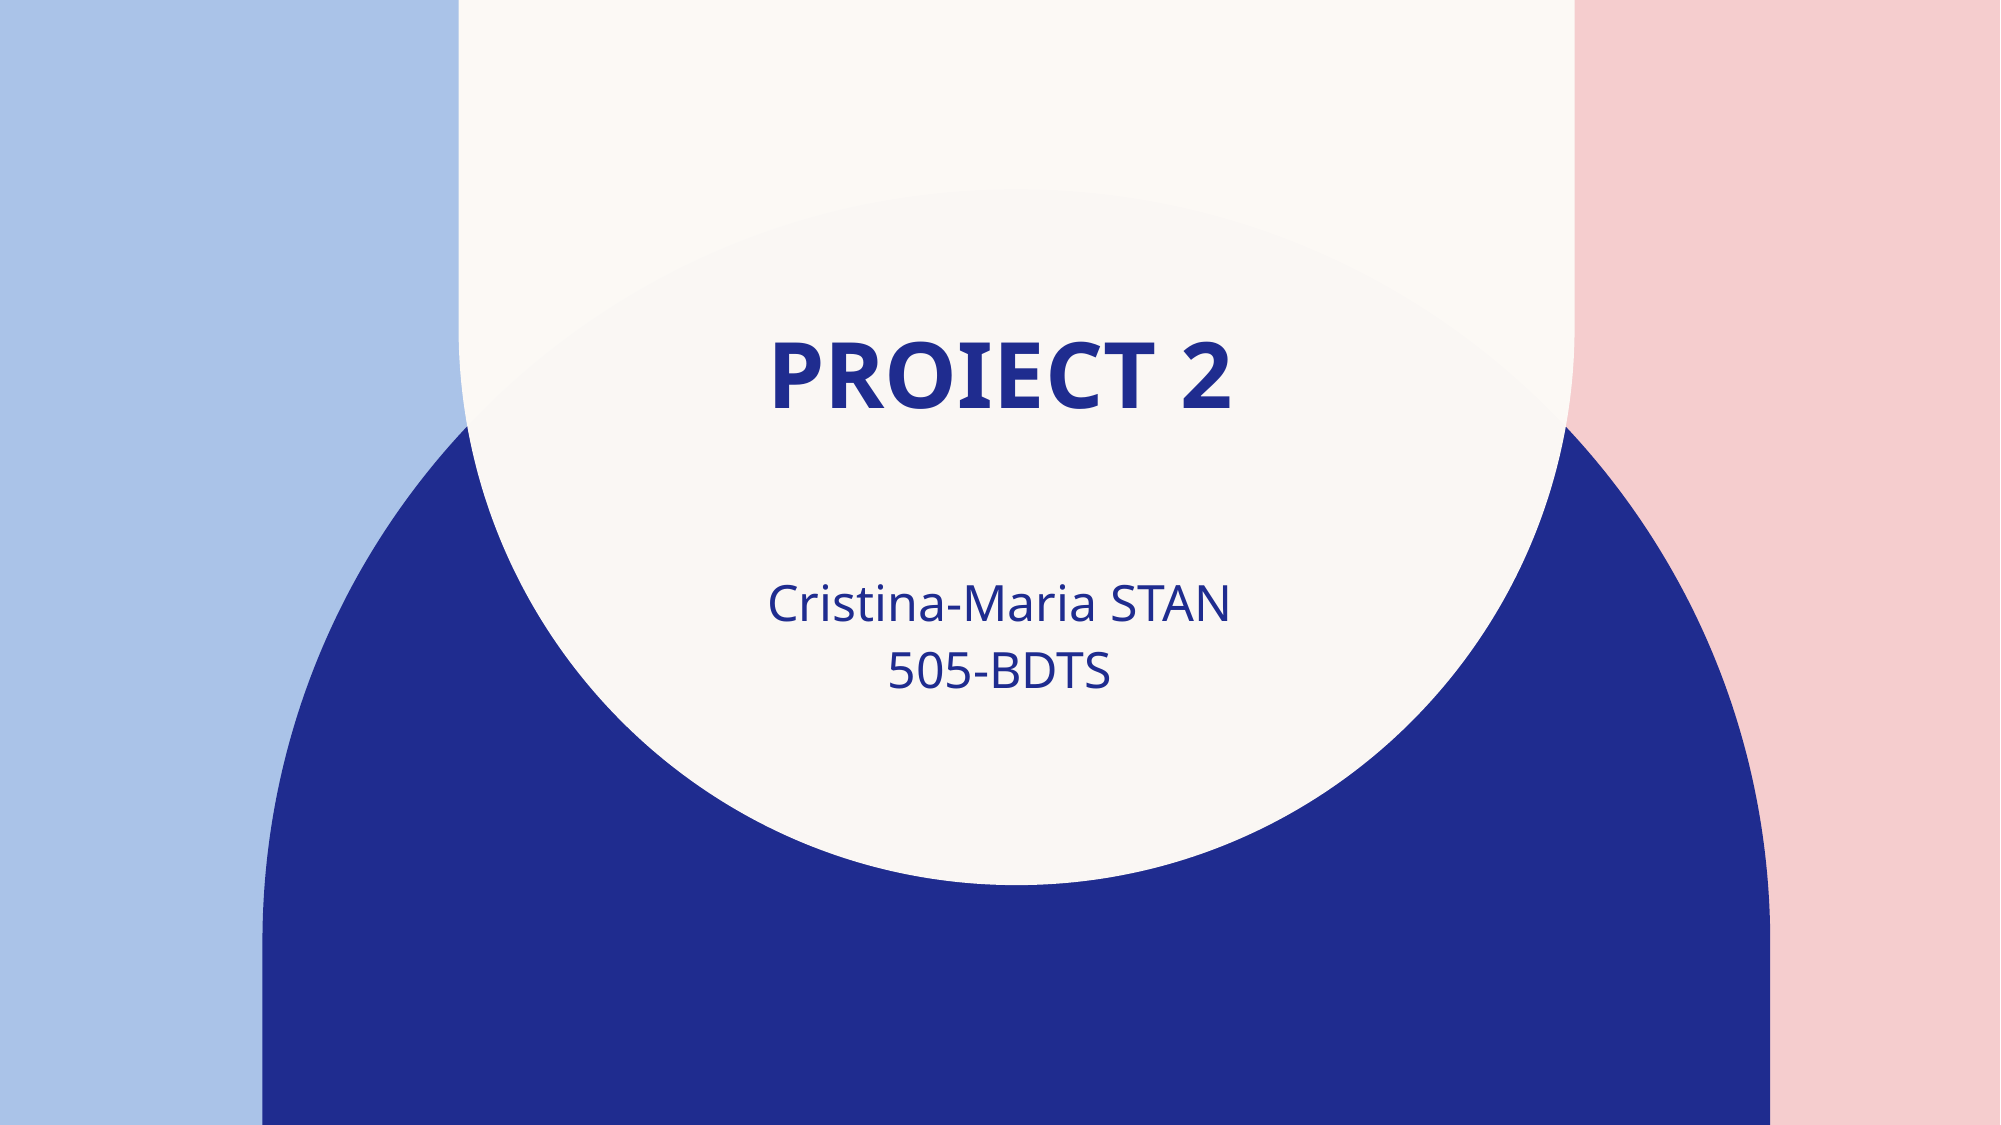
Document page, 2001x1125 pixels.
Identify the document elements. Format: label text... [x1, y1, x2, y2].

subtitle Cristina-Maria STAN 505-BDTS [713, 571, 1287, 716]
title Proiect 2 [558, 325, 1442, 527]
